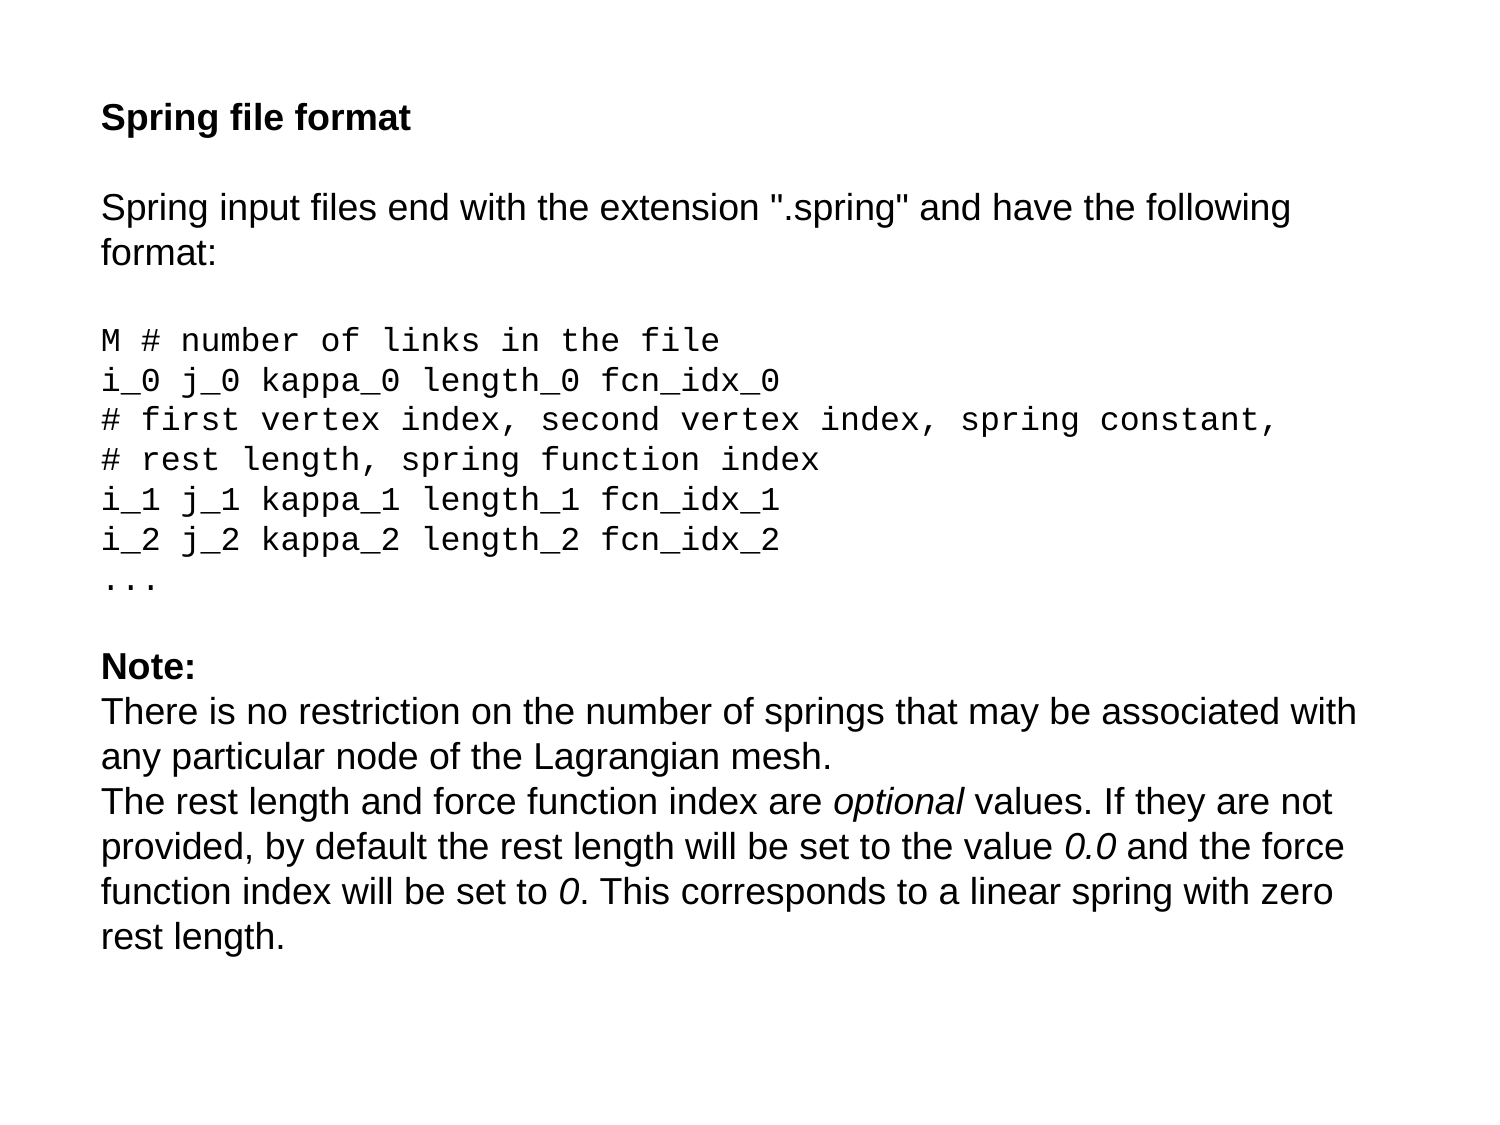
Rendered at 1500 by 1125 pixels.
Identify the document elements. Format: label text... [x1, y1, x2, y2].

text_box Spring file format Spring input files end with the extension ".spring" and have the following format: M # number of links in the file i_0 j_0 kappa_0 length_0 fcn_idx_0 # first vertex index, second vertex index, spring constant, # rest length, spring function index i_1 j_1 kappa_1 length_1 fcn_idx_1 i_2 j_2 kappa_2 length_2 fcn_idx_2 ... Note: There is no restriction on the number of springs that may be associated with any particular node of the Lagrangian mesh. The rest length and force function index are optional values. If they are not provided, by default the rest length will be set to the value 0.0 and the force function index will be set to 0. This corresponds to a linear spring with zero rest length. [99, 87, 1400, 1053]
